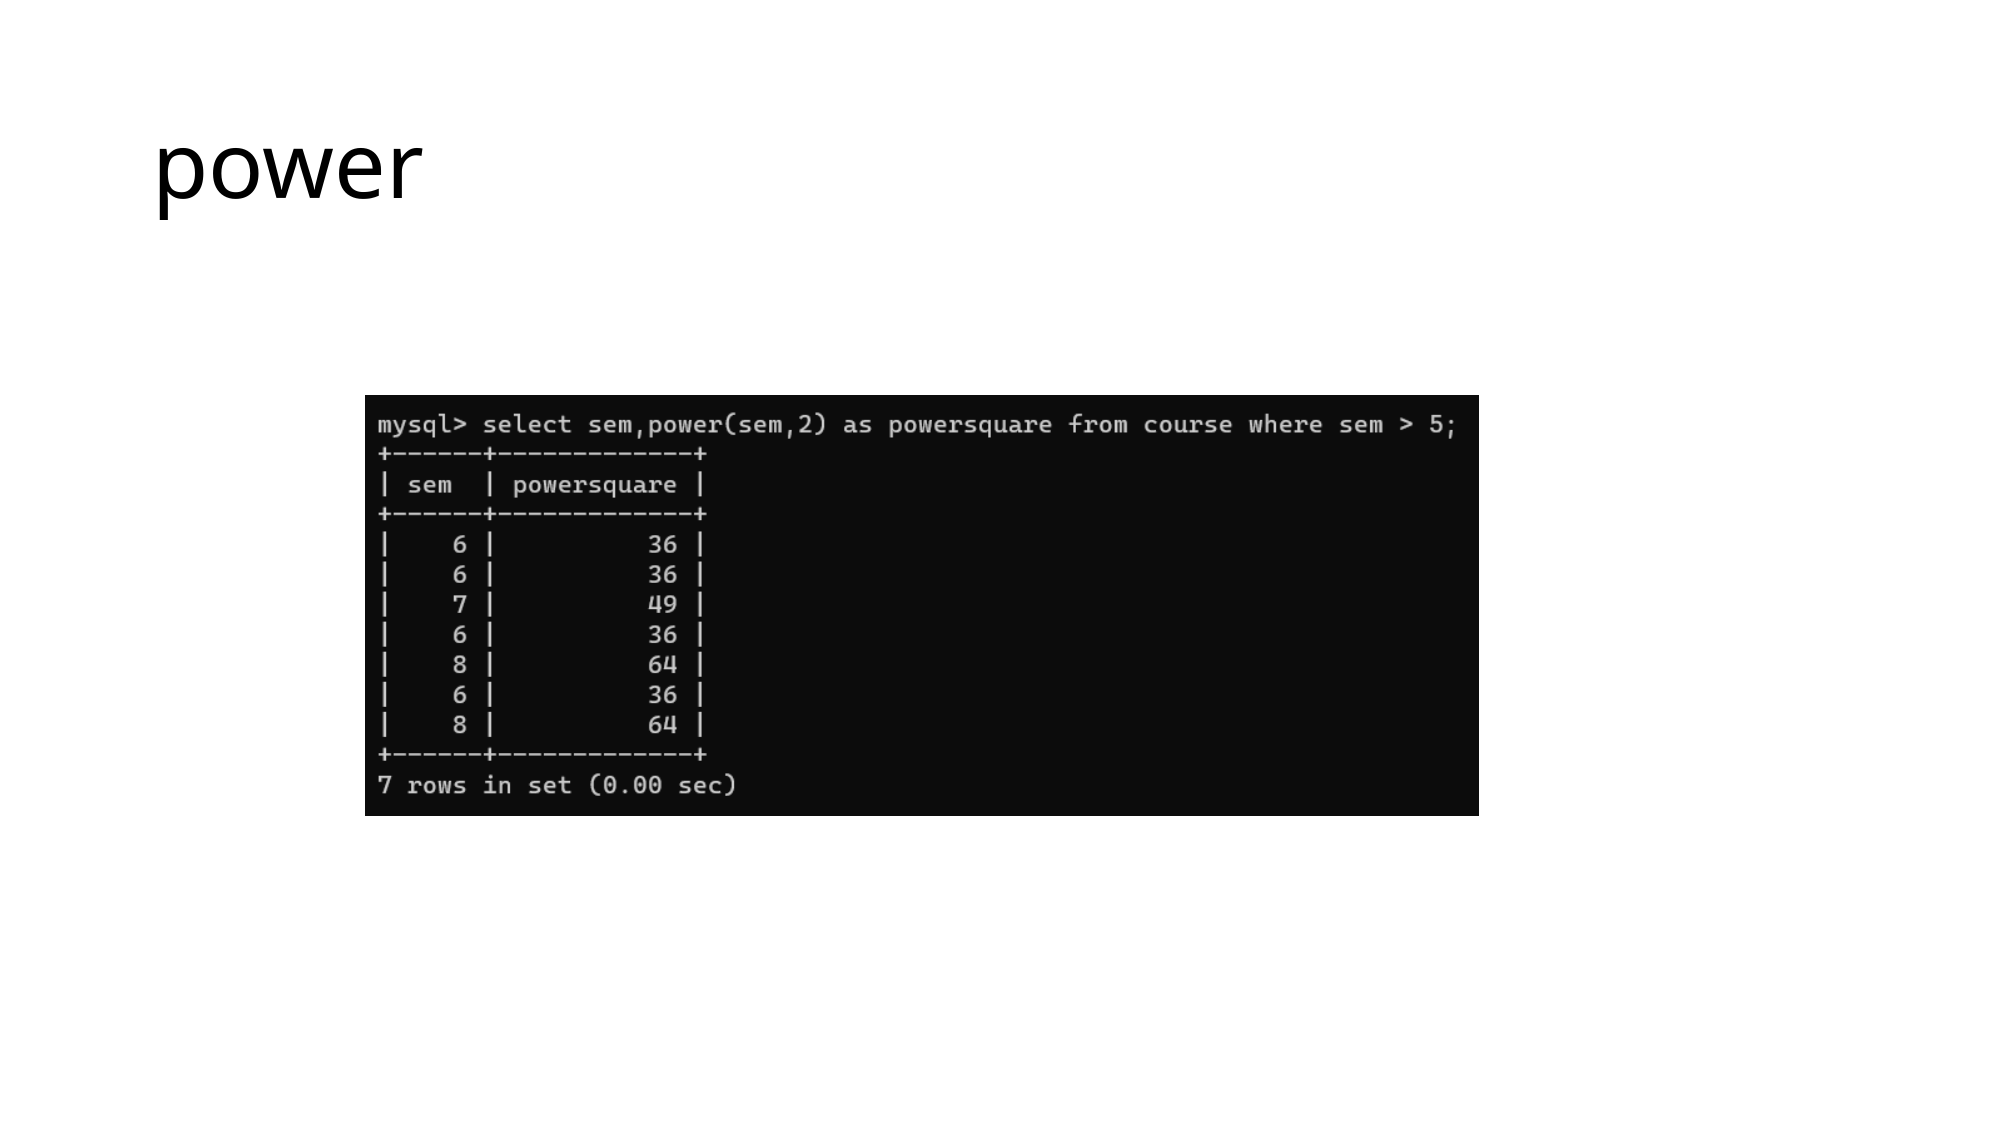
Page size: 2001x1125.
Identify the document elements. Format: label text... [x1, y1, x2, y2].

title power [137, 59, 1863, 278]
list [365, 395, 1479, 816]
